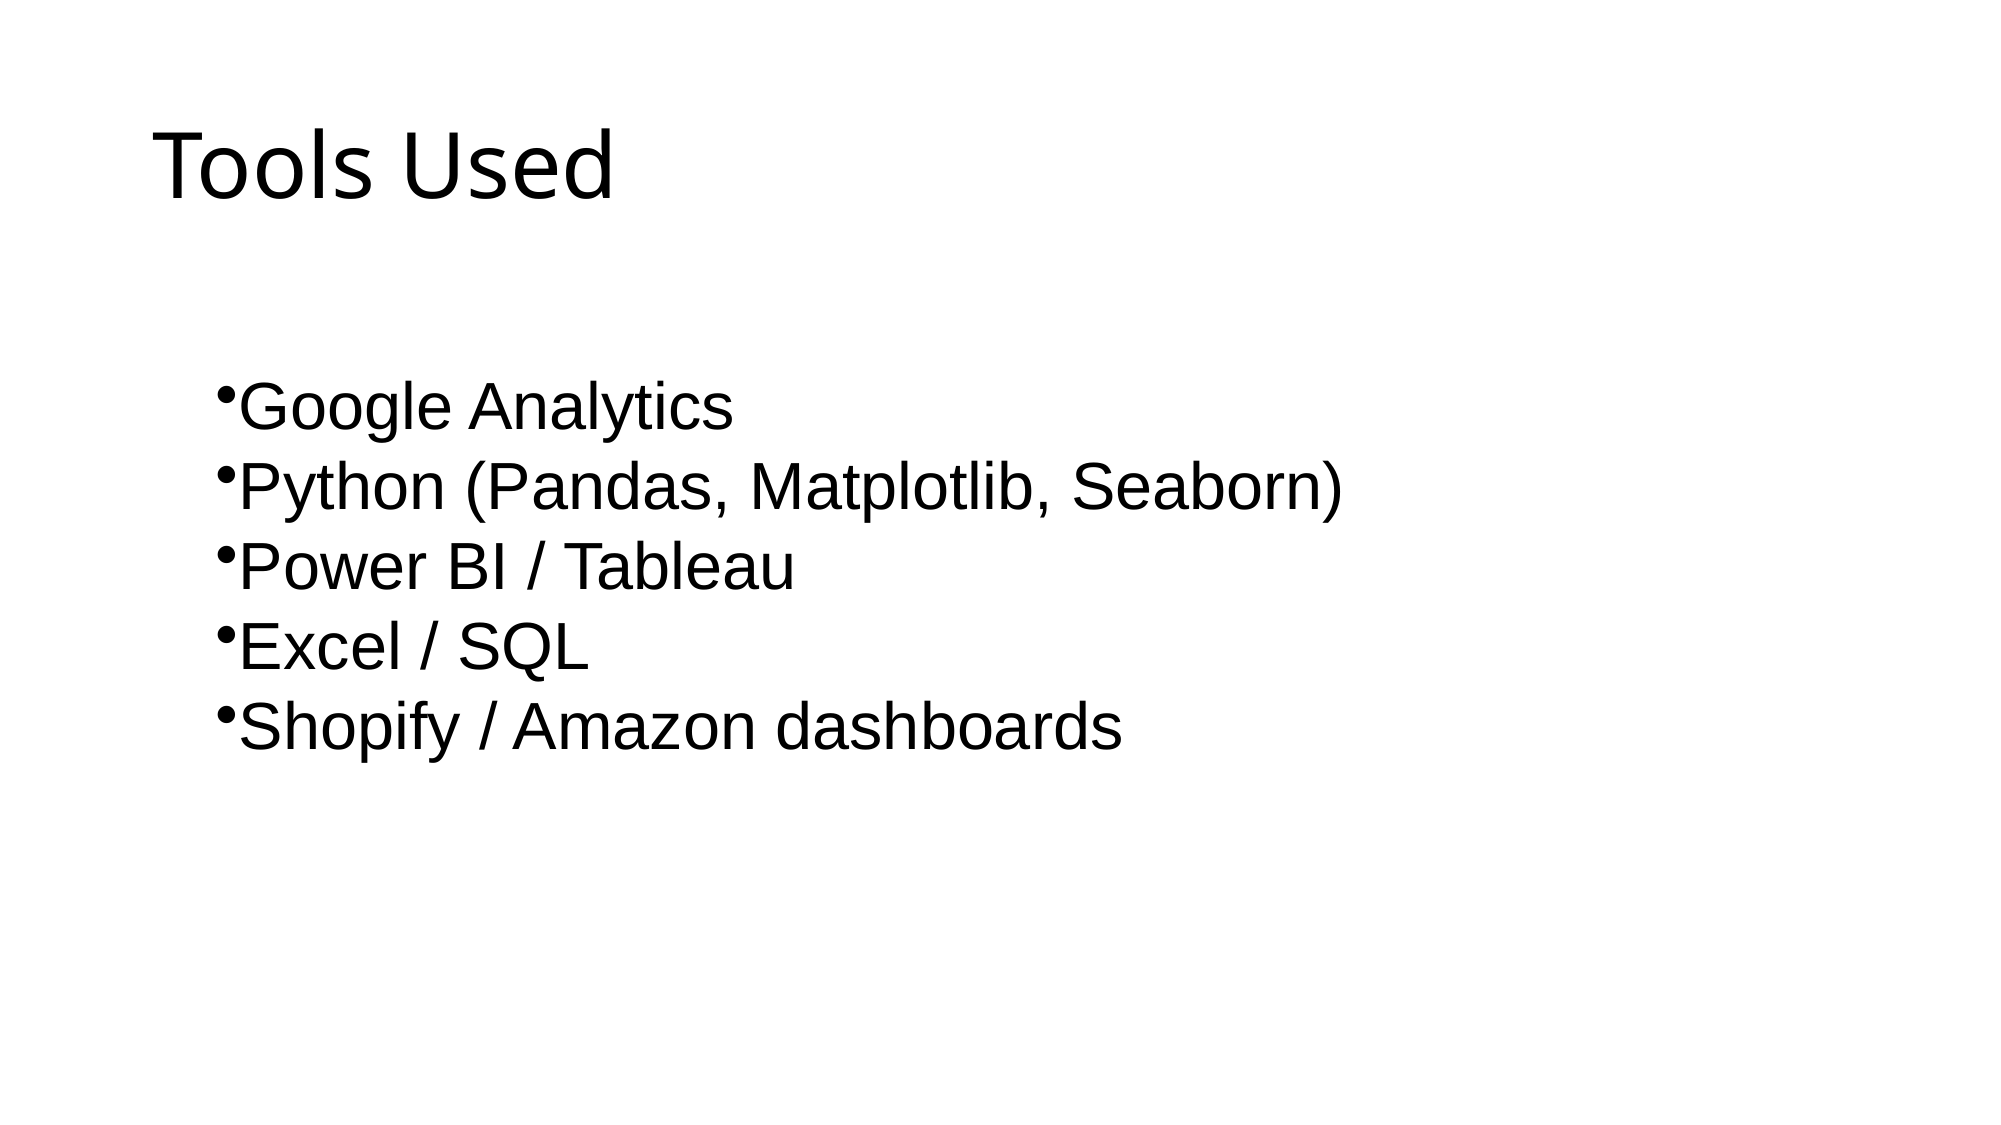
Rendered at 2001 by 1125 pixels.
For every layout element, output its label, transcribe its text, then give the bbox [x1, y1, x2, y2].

title Tools Used [137, 59, 1863, 278]
list Google Analytics Python (Pandas, Matplotlib, Seaborn) Power BI / Tableau Excel / SQL Shopify / Amazon dashboards [200, 236, 1372, 889]
